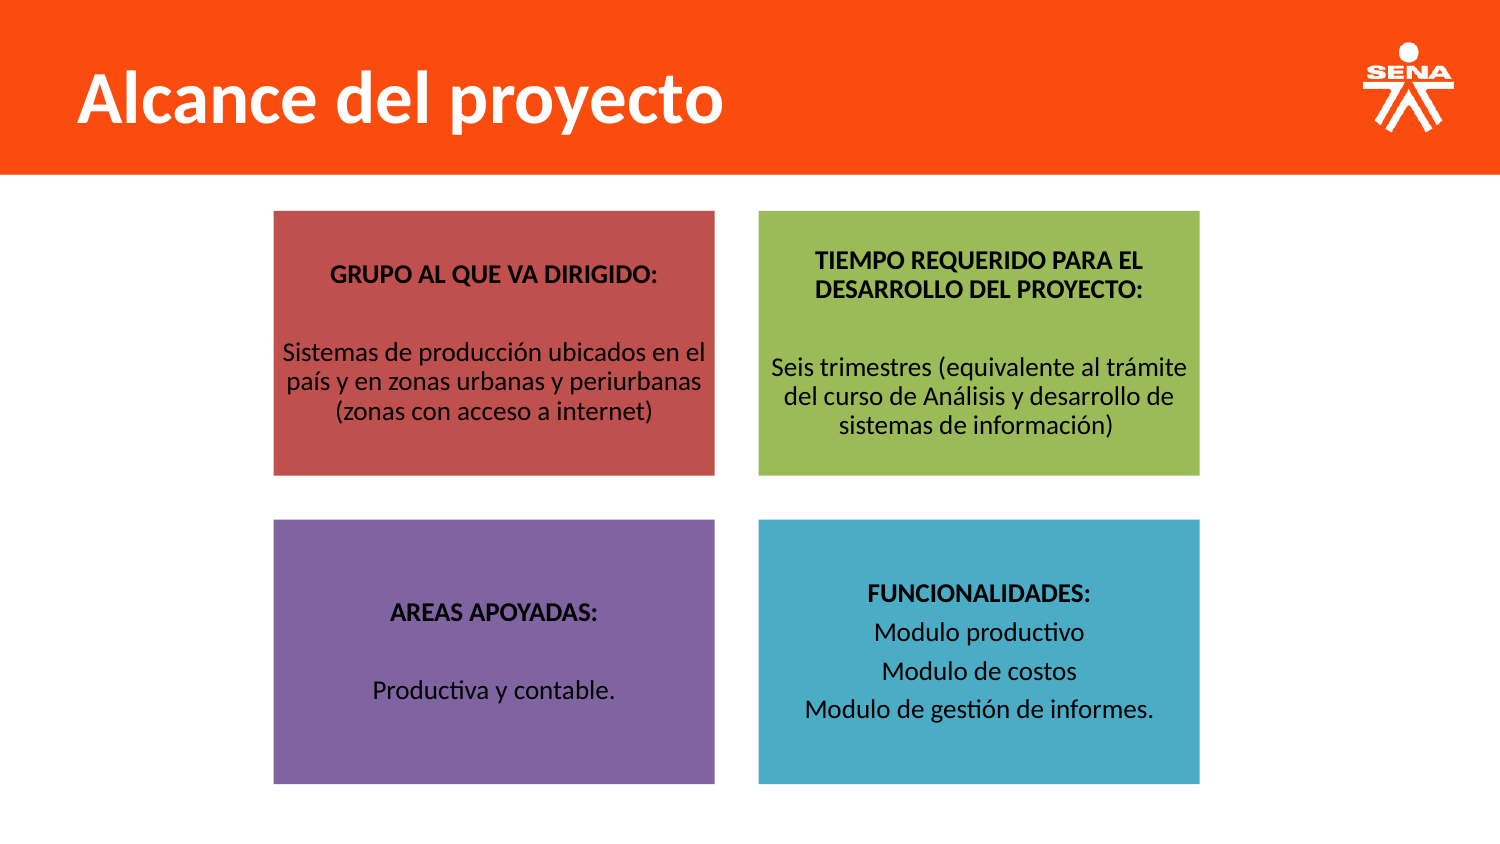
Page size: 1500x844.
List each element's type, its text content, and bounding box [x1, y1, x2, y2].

picture [0, 0, 1500, 844]
text_box Alcance del proyecto [62, 40, 1240, 146]
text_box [133, 210, 1340, 785]
